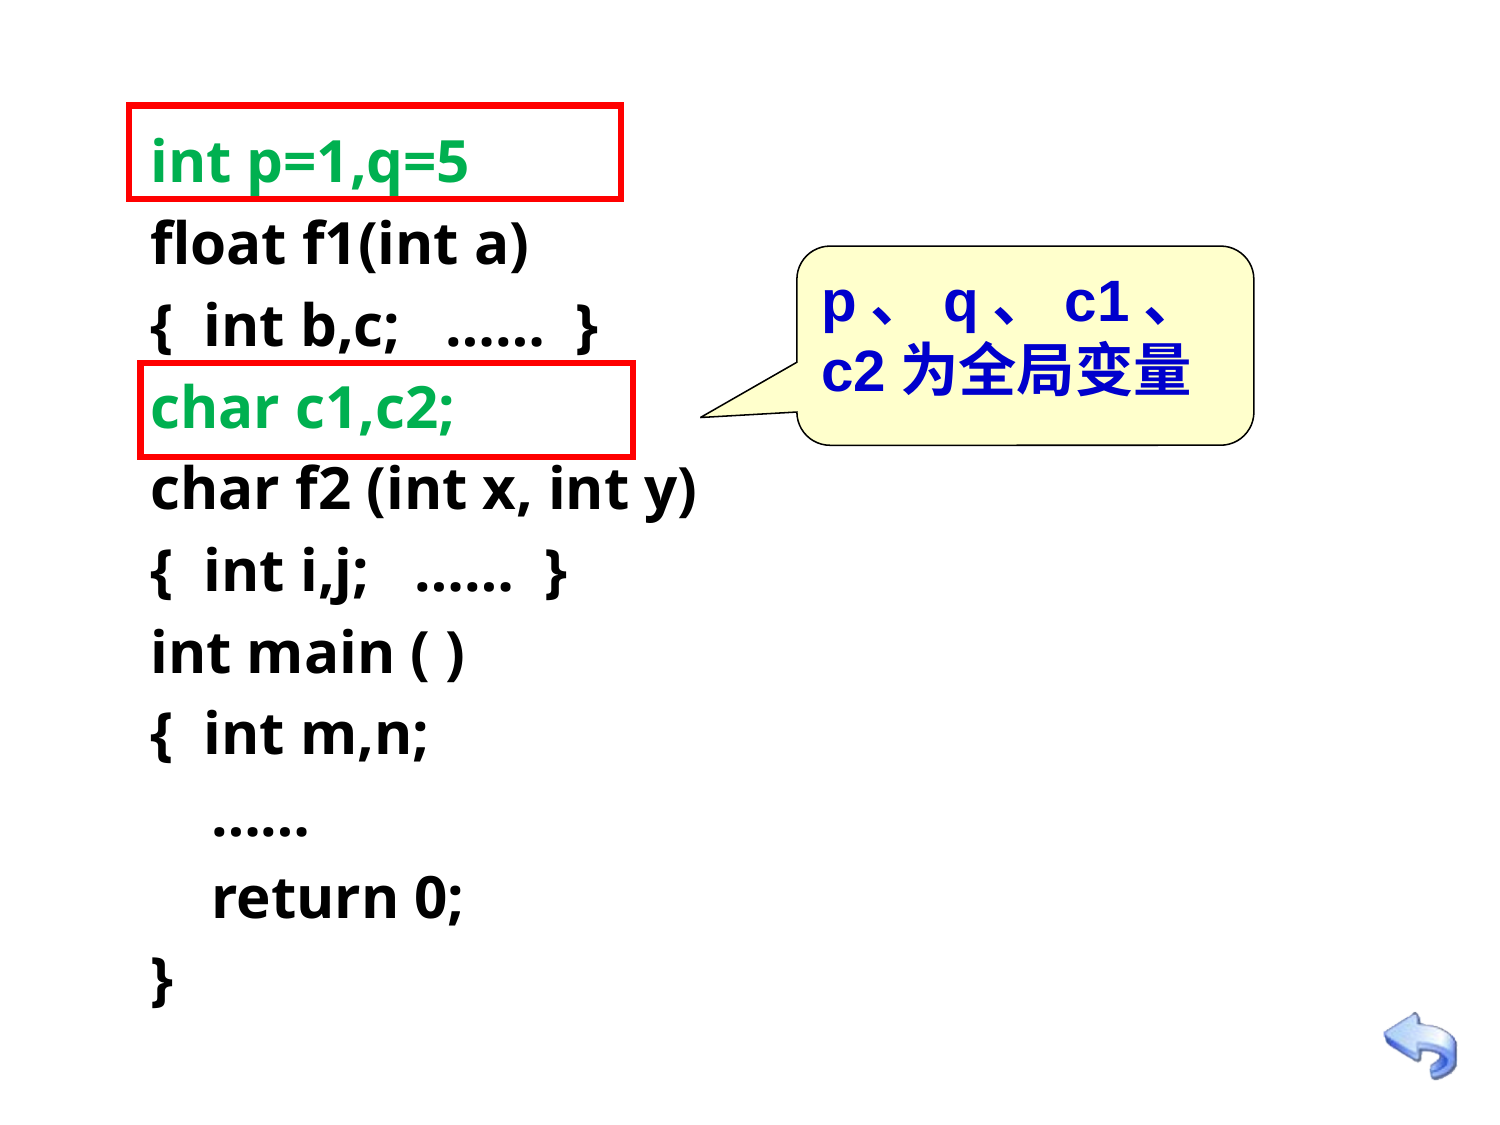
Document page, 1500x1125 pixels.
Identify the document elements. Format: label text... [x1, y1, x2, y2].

text_box [140, 363, 633, 457]
text_box p、q、c1、c2为全局变量 [700, 246, 1254, 446]
picture [1382, 1007, 1461, 1086]
list int p=1,q=5 float f1(int a) { int b,c; …… } char c1,c2; char f2 (int x, int y) { int i,j; …… } int main ( ) { int m,n; …… return 0; } [135, 117, 961, 1090]
text_box [128, 105, 621, 200]
